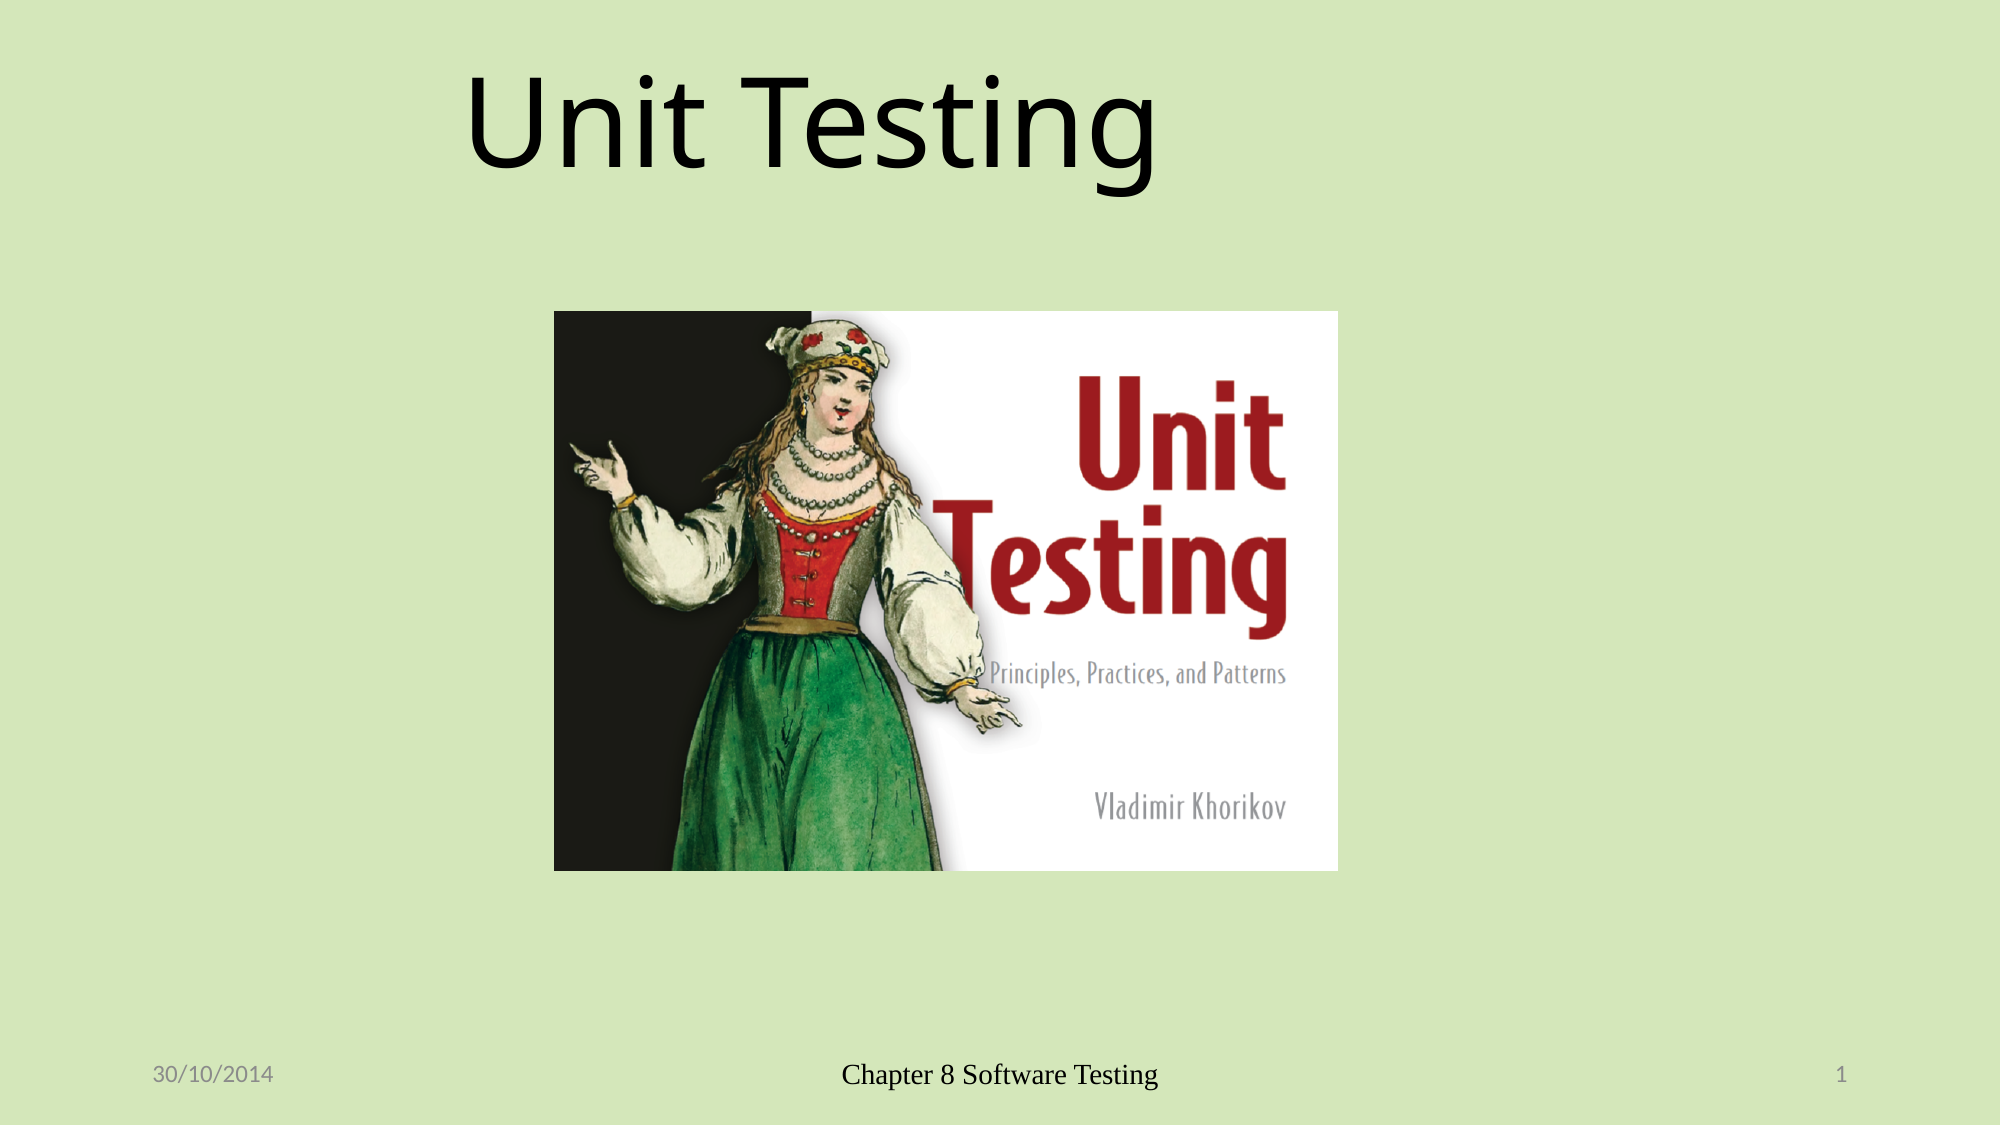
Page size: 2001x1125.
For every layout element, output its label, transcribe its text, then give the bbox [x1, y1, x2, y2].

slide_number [137, 1042, 588, 1103]
picture [554, 311, 1338, 871]
slide_number 1 [1412, 1042, 1863, 1103]
title Unit Testing [62, 44, 1563, 203]
footer Chapter 8 Software Testing [662, 1042, 1338, 1103]
